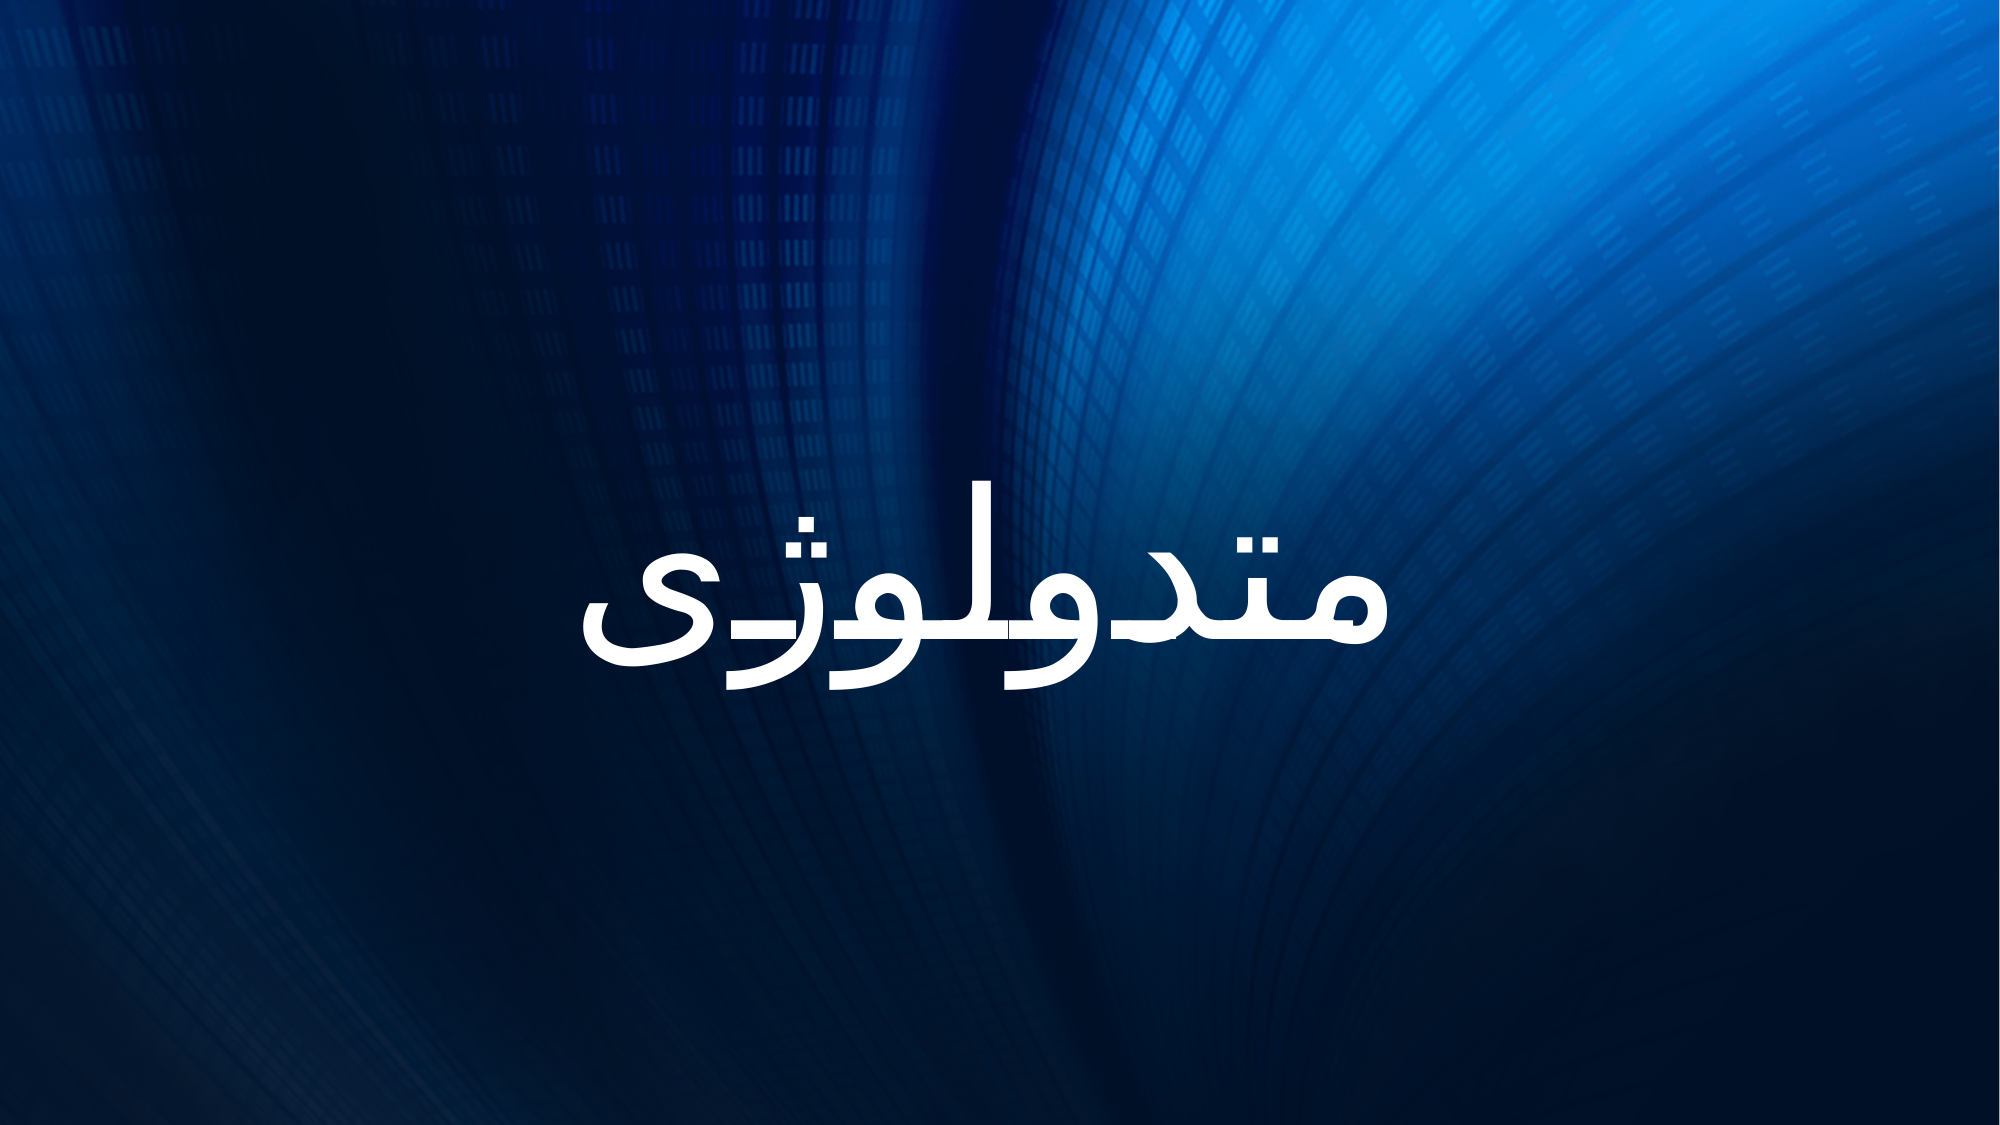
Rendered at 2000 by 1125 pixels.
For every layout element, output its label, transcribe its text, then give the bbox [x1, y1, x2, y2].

picture [0, 0, 2000, 1125]
title متدولوژی [237, 450, 1738, 688]
